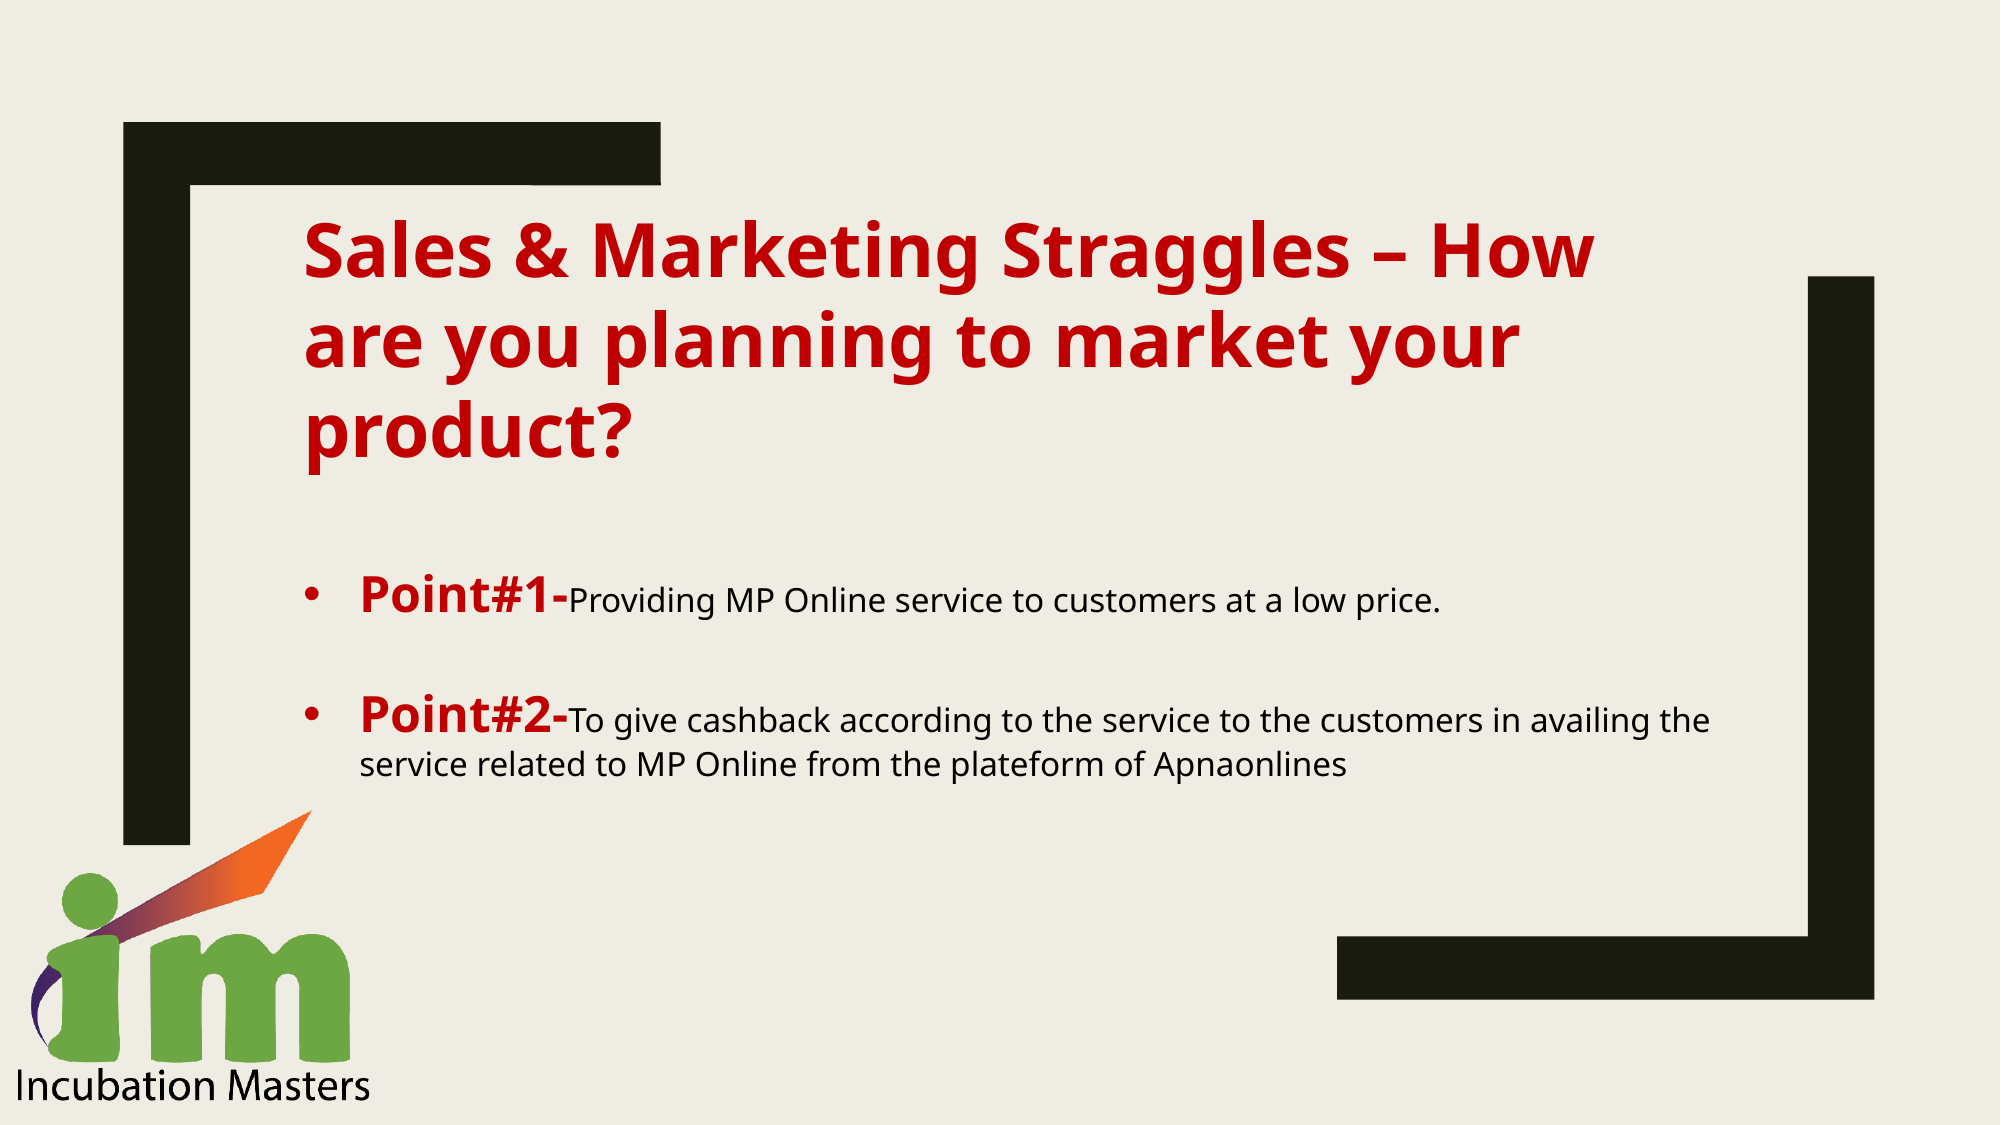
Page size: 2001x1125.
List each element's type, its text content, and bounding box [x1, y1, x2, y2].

picture [14, 810, 371, 1111]
text_box Sales & Marketing Straggles – How are you planning to market your product? Point#1-Providing MP Online service to customers at a low price. Point#2-To give cashback according to the service to the customers in availing the service related to MP Online from the plateform of Apnaonlines [288, 195, 1750, 971]
